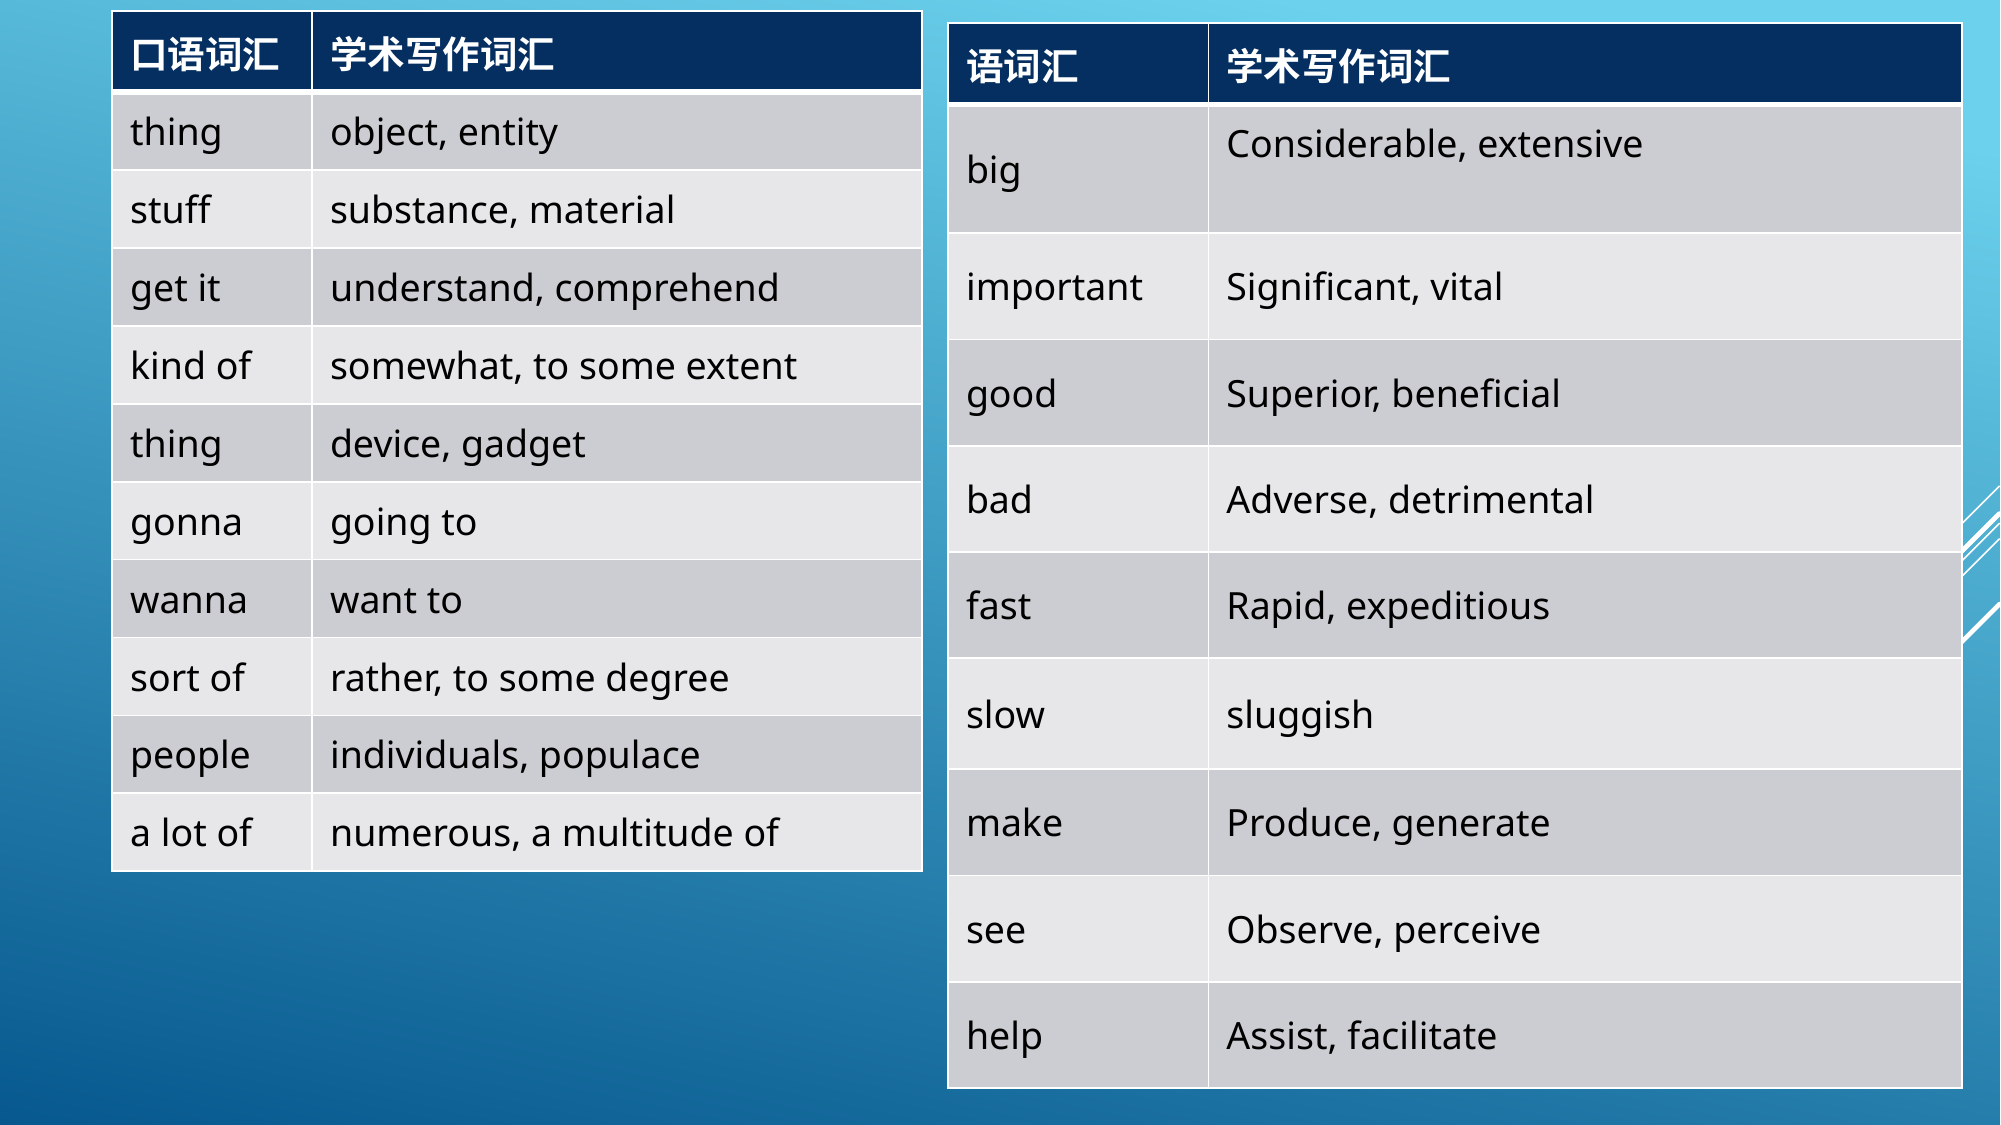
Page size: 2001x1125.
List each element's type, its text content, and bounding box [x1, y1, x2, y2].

table_cell important [949, 234, 1208, 339]
table_cell sluggish [1209, 659, 1961, 768]
table_cell big [949, 107, 1208, 232]
table_cell a lot of [113, 794, 311, 870]
table_cell Significant, vital [1209, 234, 1961, 339]
table_cell thing [113, 405, 311, 481]
table_cell get it [113, 249, 311, 325]
title [112, 736, 947, 984]
table_cell stuff [113, 171, 311, 247]
table_cell kind of [113, 327, 311, 403]
table_cell good [949, 340, 1208, 445]
table_header 学术写作词汇 [313, 12, 921, 89]
table_cell rather, to some degree [313, 638, 921, 715]
table_cell slow [949, 659, 1208, 768]
table_cell device, gadget [313, 405, 921, 481]
table_cell gonna [113, 483, 311, 559]
table_cell people [113, 716, 311, 792]
table_cell Adverse, detrimental [1209, 447, 1961, 551]
table_cell Produce, generate [1209, 770, 1961, 875]
table_header 口语词汇 [113, 12, 311, 89]
table_cell Rapid, expeditious [1209, 553, 1961, 657]
table_cell help [949, 983, 1208, 1087]
table_cell substance, material [313, 171, 921, 247]
table_header 学术写作词汇 [1209, 24, 1961, 102]
table_cell going to [313, 483, 921, 559]
table_cell wanna [113, 560, 311, 637]
table_cell Superior, beneficial [1209, 340, 1961, 445]
table_cell Assist, facilitate [1209, 983, 1961, 1087]
table_cell make [949, 770, 1208, 875]
table_cell Considerable, extensive [1209, 107, 1961, 232]
table_cell individuals, populace [313, 716, 921, 792]
table_cell sort of [113, 638, 311, 715]
table_cell see [949, 876, 1208, 981]
table_cell thing [113, 95, 311, 169]
table_cell understand, comprehend [313, 249, 921, 325]
table_cell numerous, a multitude of [313, 794, 921, 870]
table_cell want to [313, 560, 921, 637]
table_cell fast [949, 553, 1208, 657]
table_cell bad [949, 447, 1208, 551]
table_cell object, entity [313, 95, 921, 169]
table_header 语词汇 [949, 24, 1208, 102]
table_cell somewhat, to some extent [313, 327, 921, 403]
table_cell Observe, perceive [1209, 876, 1961, 981]
